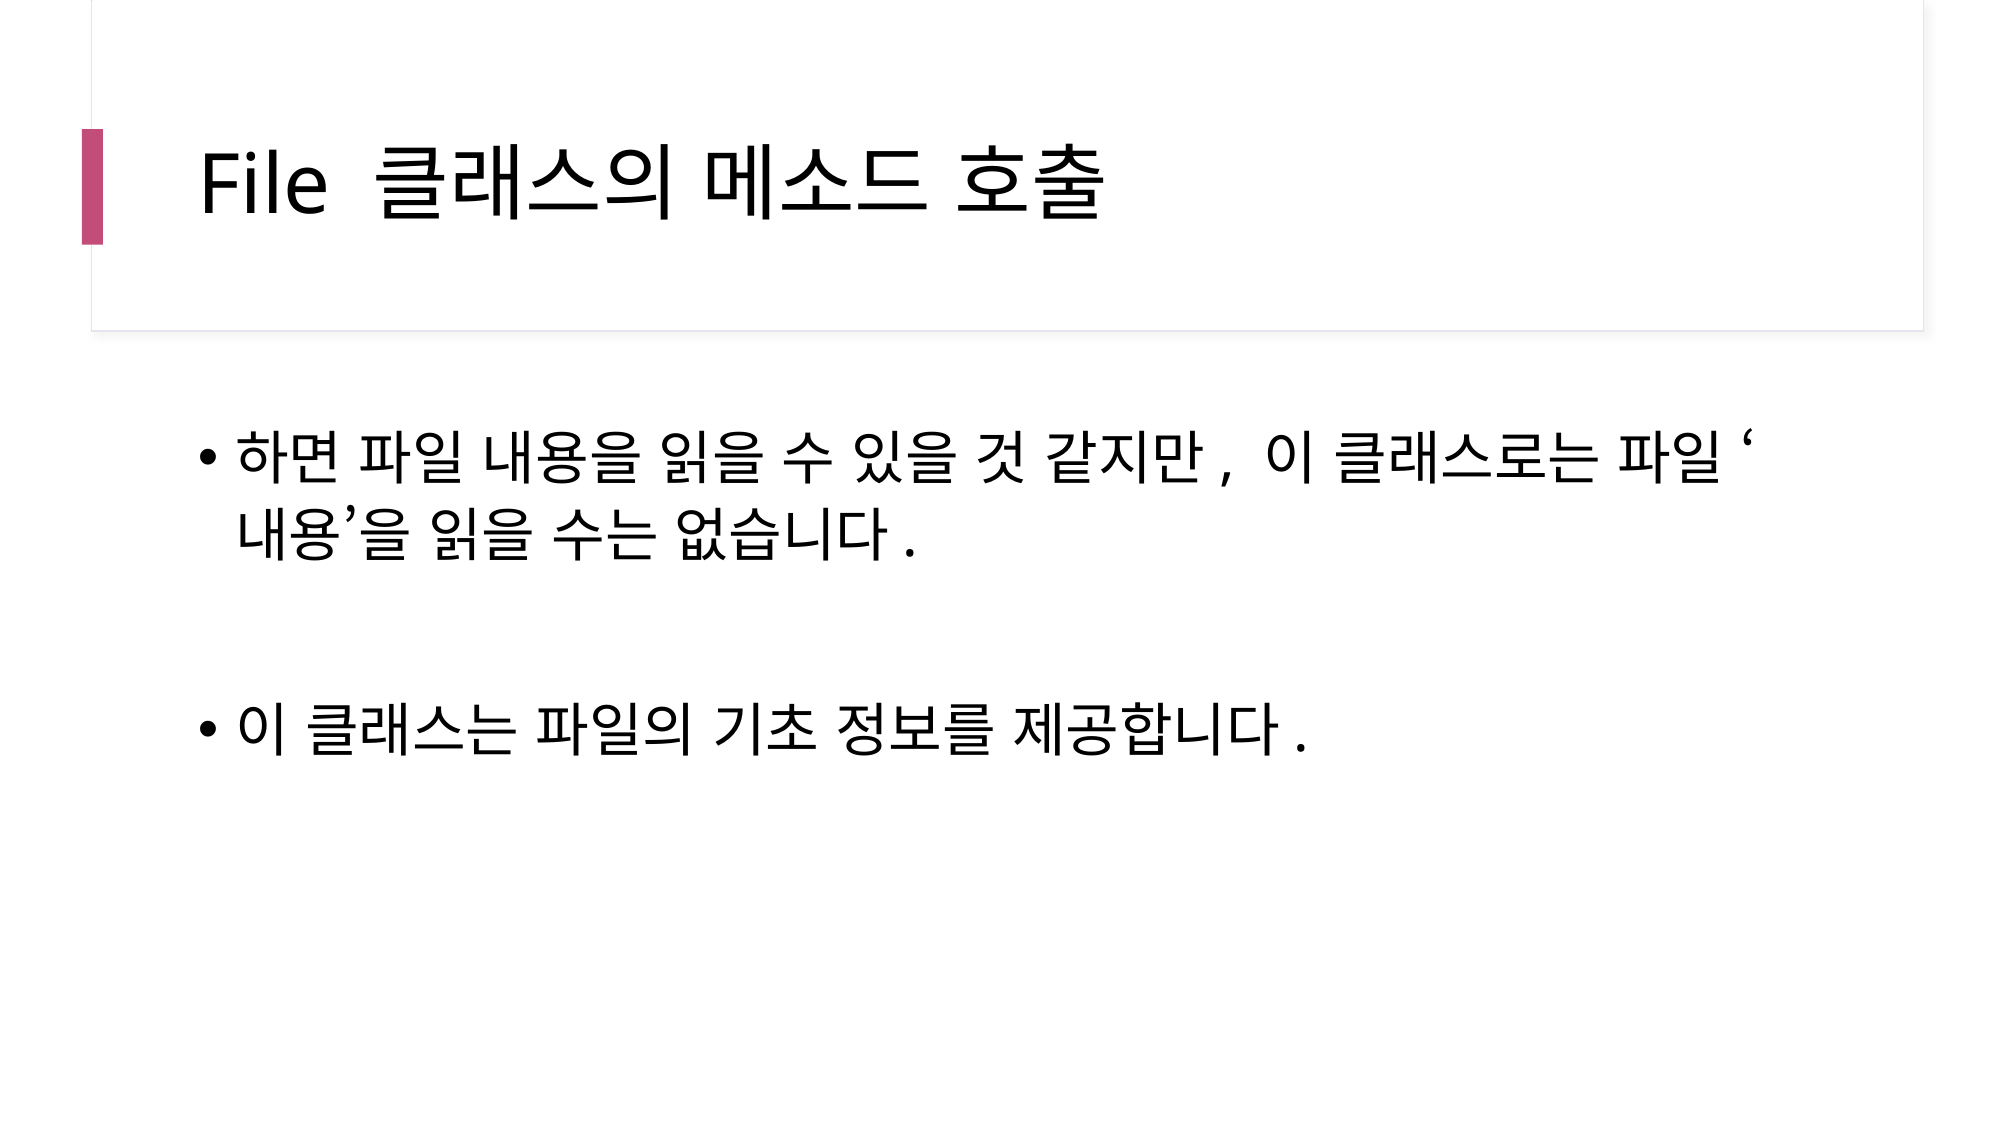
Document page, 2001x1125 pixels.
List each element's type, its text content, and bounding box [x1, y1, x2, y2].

title File 클래스의 메소드 호출 [183, 90, 1851, 284]
list 하면 파일 내용을 읽을 수 있을 것 같지만, 이 클래스로는 파일 ‘내용’을 읽을 수는 없습니다. 이 클래스는 파일의 기초 정보를 제공합니다. [183, 406, 1851, 1013]
